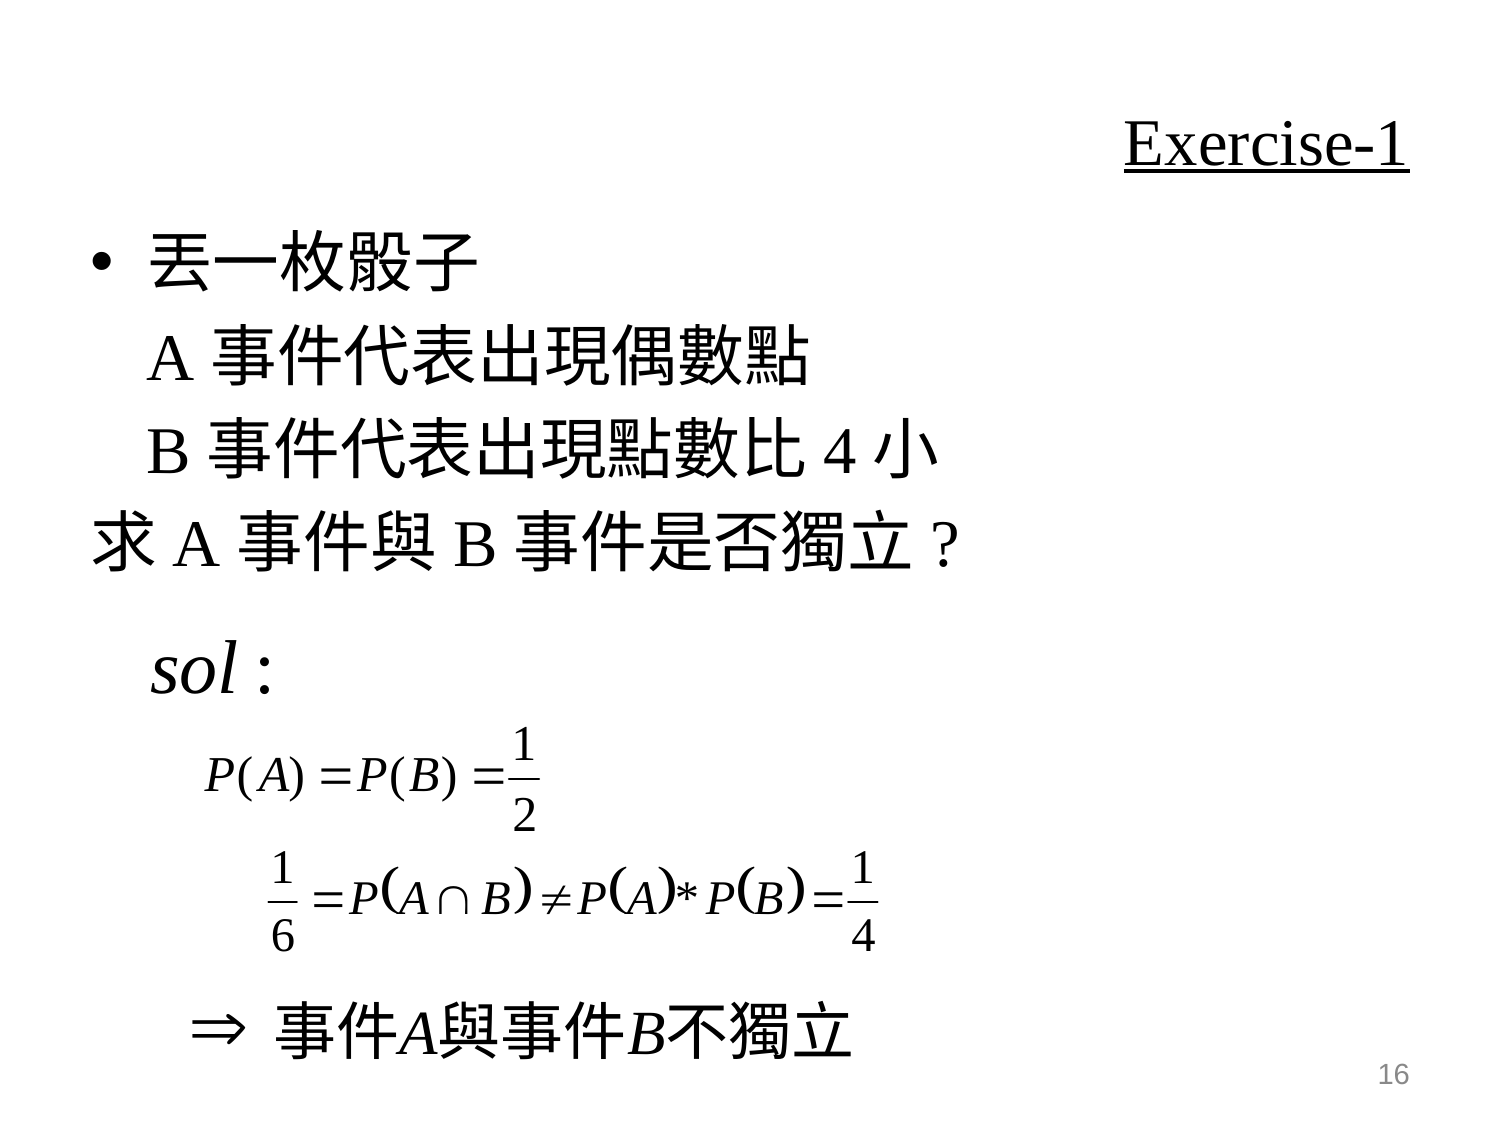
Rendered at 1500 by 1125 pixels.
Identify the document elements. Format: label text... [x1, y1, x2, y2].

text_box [277, 996, 863, 1076]
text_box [137, 623, 284, 713]
list 丟一枚骰子 A事件代表出現偶數點 B事件代表出現點數比4小 求A事件與B事件是否獨立? [75, 212, 1463, 588]
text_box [179, 993, 276, 1071]
slide_number 16 [1074, 1042, 1425, 1103]
title Exercise-1 [75, 45, 1425, 212]
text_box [259, 837, 888, 963]
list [195, 712, 551, 843]
